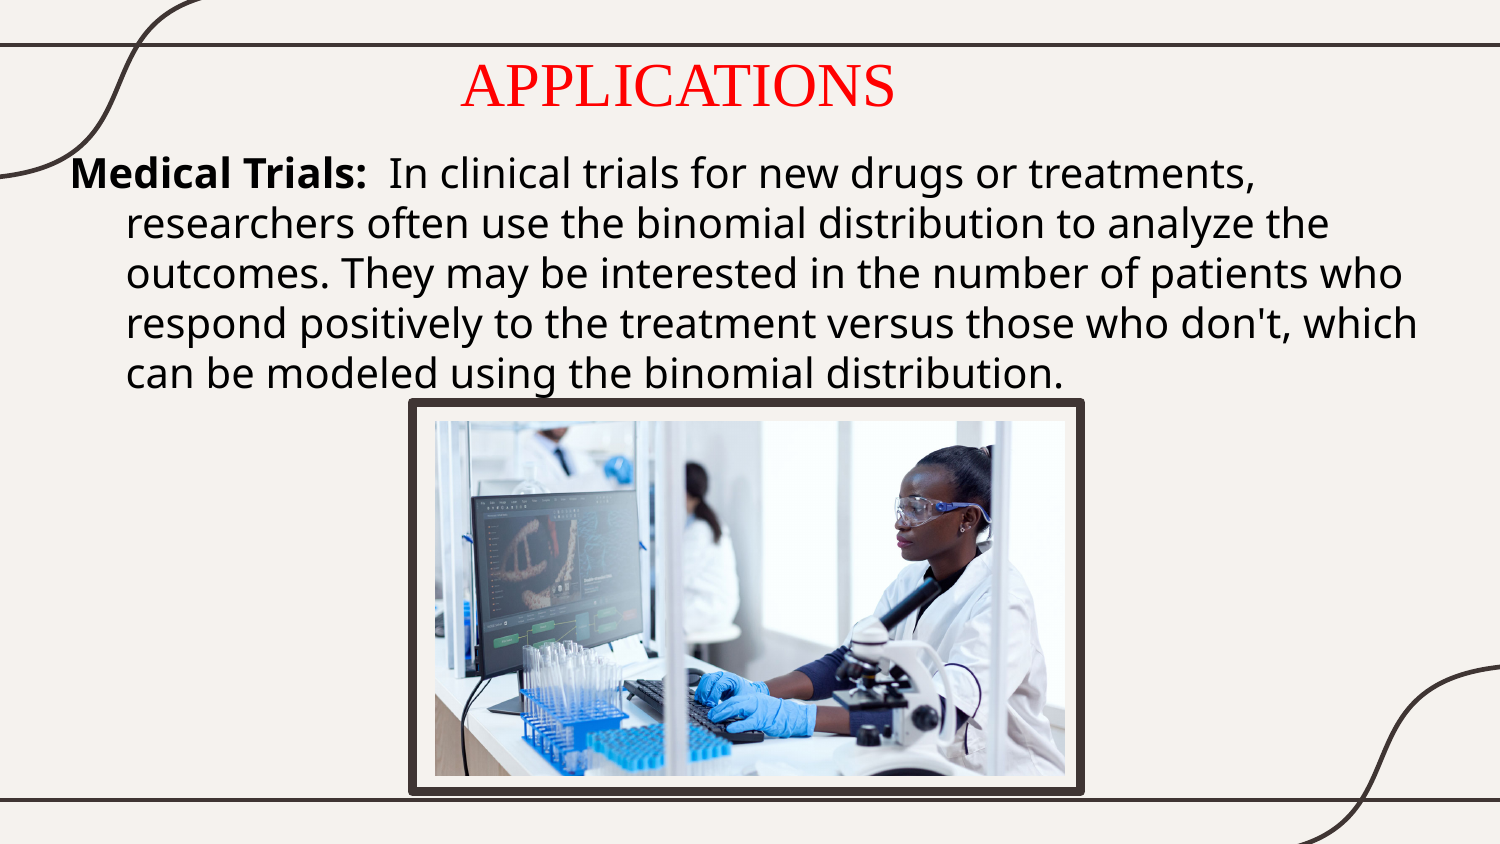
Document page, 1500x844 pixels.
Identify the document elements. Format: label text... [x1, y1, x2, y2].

title APPLICATIONS [445, 29, 1155, 112]
subtitle Medical Trials: In clinical trials for new drugs or treatments, researchers often use the binomial distribution to analyze the outcomes. They may be interested in the number of patients who respond positively to the treatment versus those who don't, which can be modeled using the binomial distribution. [35, 131, 1442, 521]
picture [434, 421, 1065, 777]
text_box [410, 521, 1083, 793]
